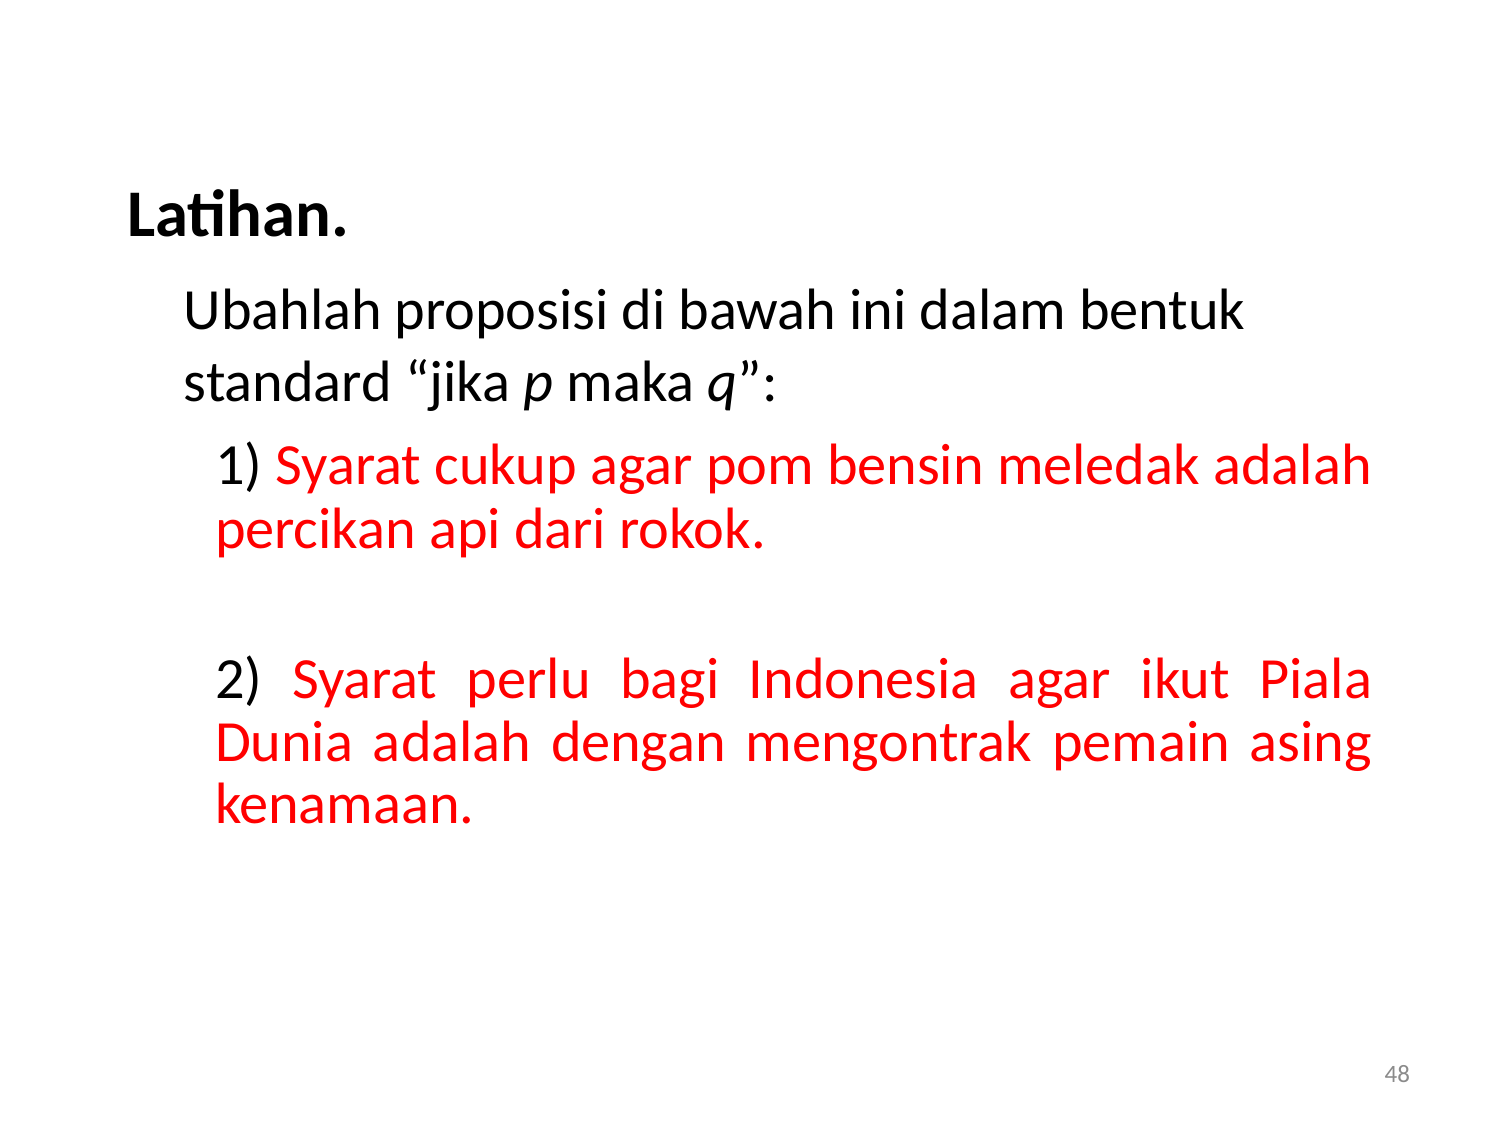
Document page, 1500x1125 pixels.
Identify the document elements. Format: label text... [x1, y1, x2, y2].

list Latihan. Ubahlah proposisi di bawah ini dalam bentuk standard “jika p maka q”: 1) Syarat cukup agar pom bensin meledak adalah percikan api dari rokok. 2) Syarat perlu bagi Indonesia agar ikut Piala Dunia adalah dengan mengontrak pemain asing kenamaan. [112, 162, 1388, 1000]
slide_number 48 [1074, 1042, 1425, 1103]
